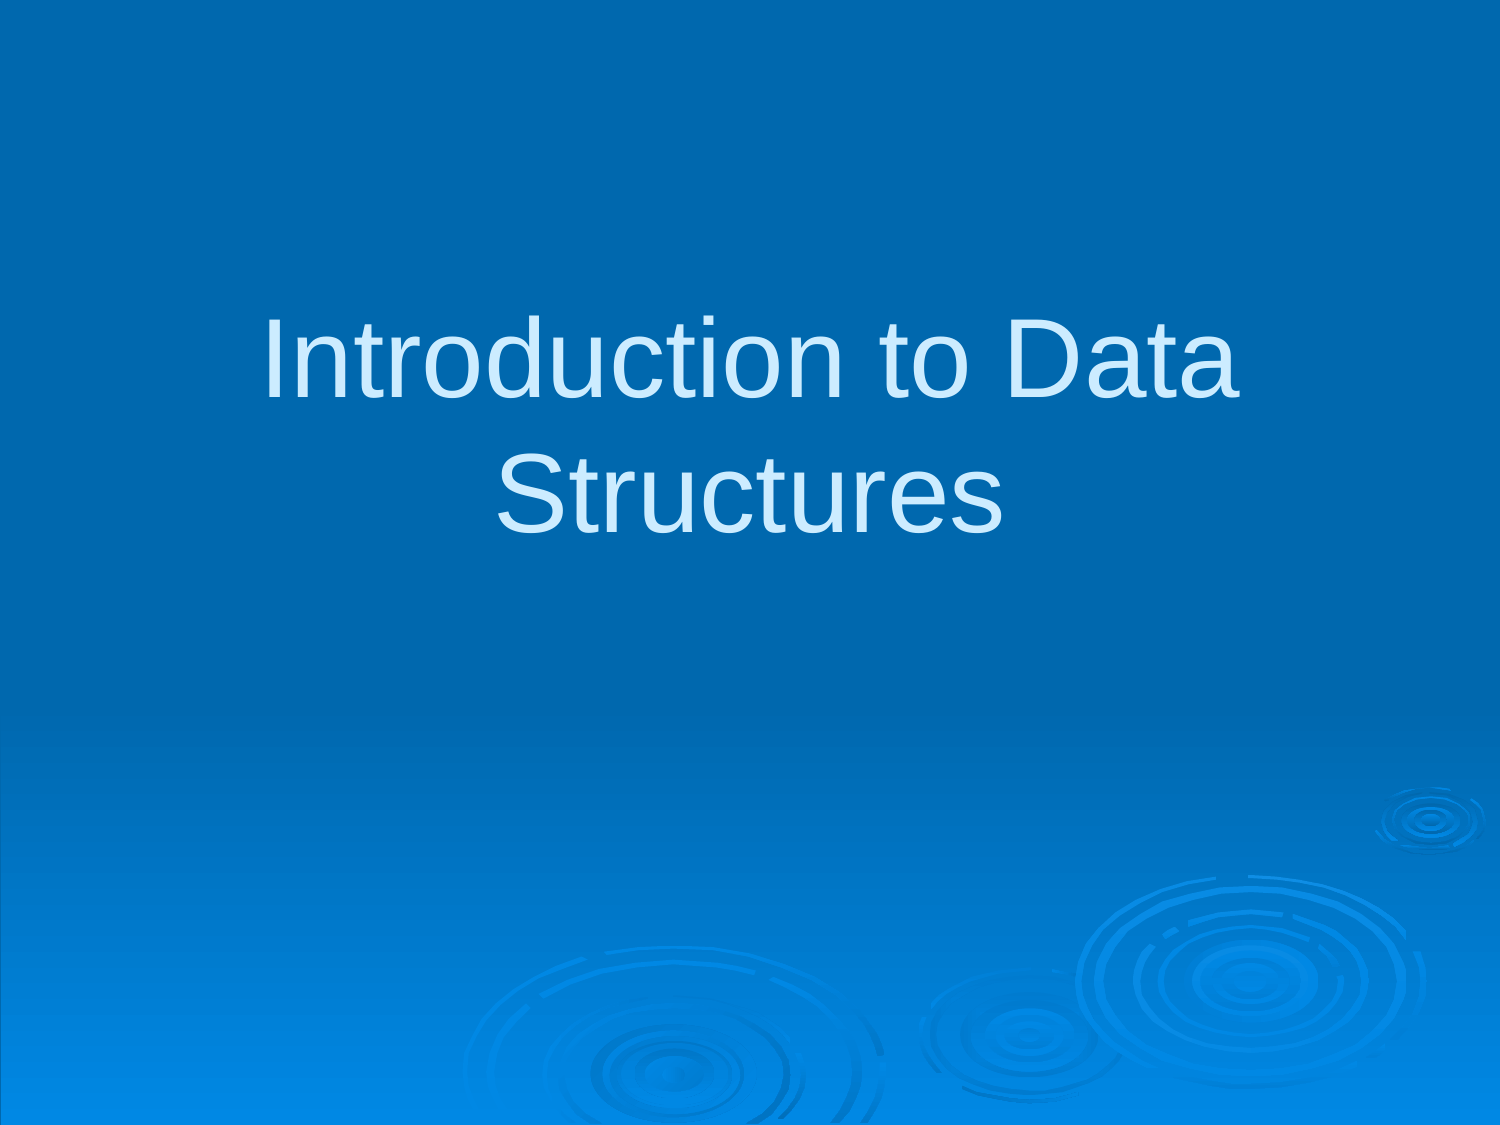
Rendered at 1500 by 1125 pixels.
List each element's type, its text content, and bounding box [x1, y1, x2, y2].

title Introduction to Data Structures [112, 277, 1388, 563]
